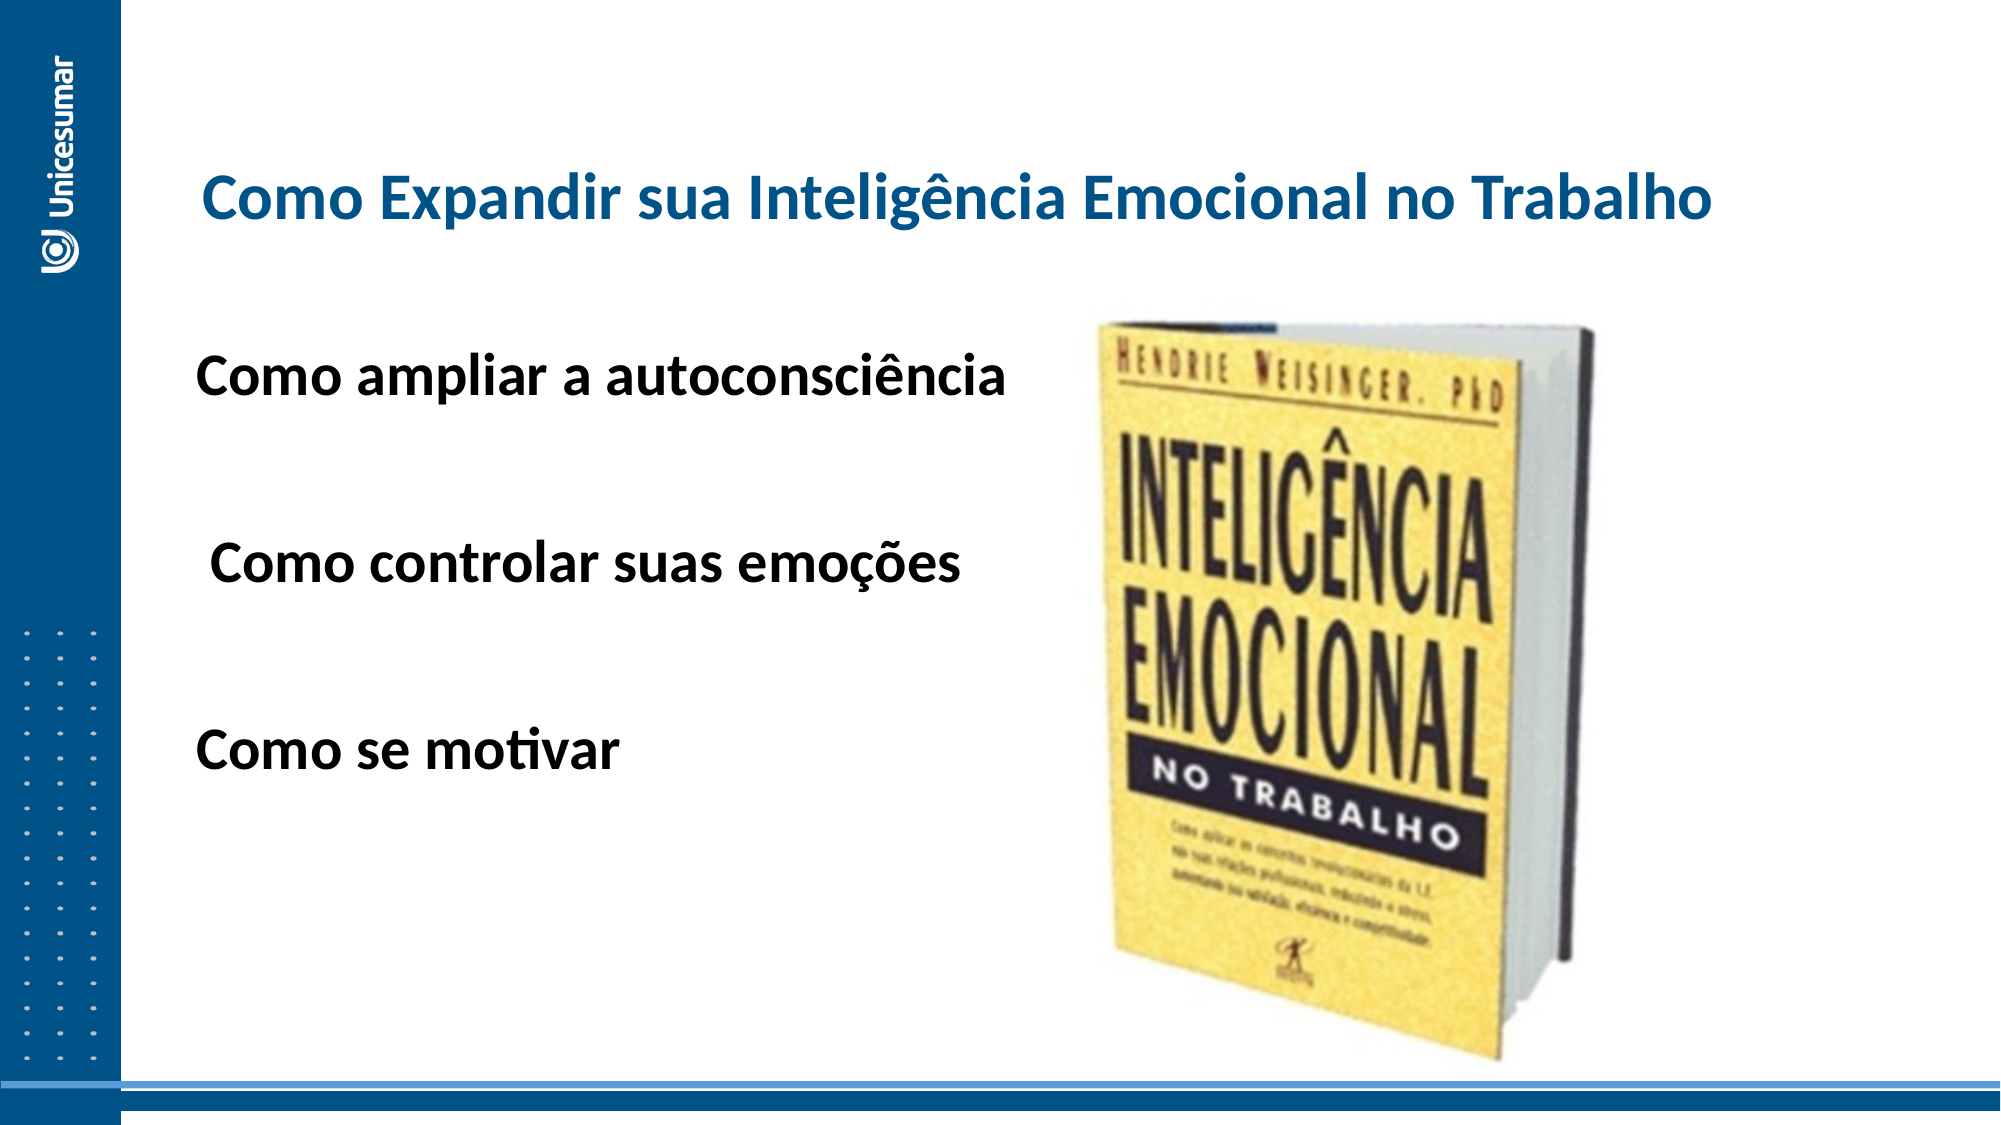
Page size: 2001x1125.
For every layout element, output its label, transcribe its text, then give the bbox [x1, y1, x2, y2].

list Como ampliar a autoconsciência Como controlar suas emoções Como se motivar [181, 327, 1915, 1125]
picture [42, 56, 79, 273]
picture [1077, 299, 1612, 1082]
picture [24, 631, 111, 1060]
list Como Expandir sua Inteligência Emocional no Trabalho [187, 120, 1915, 276]
